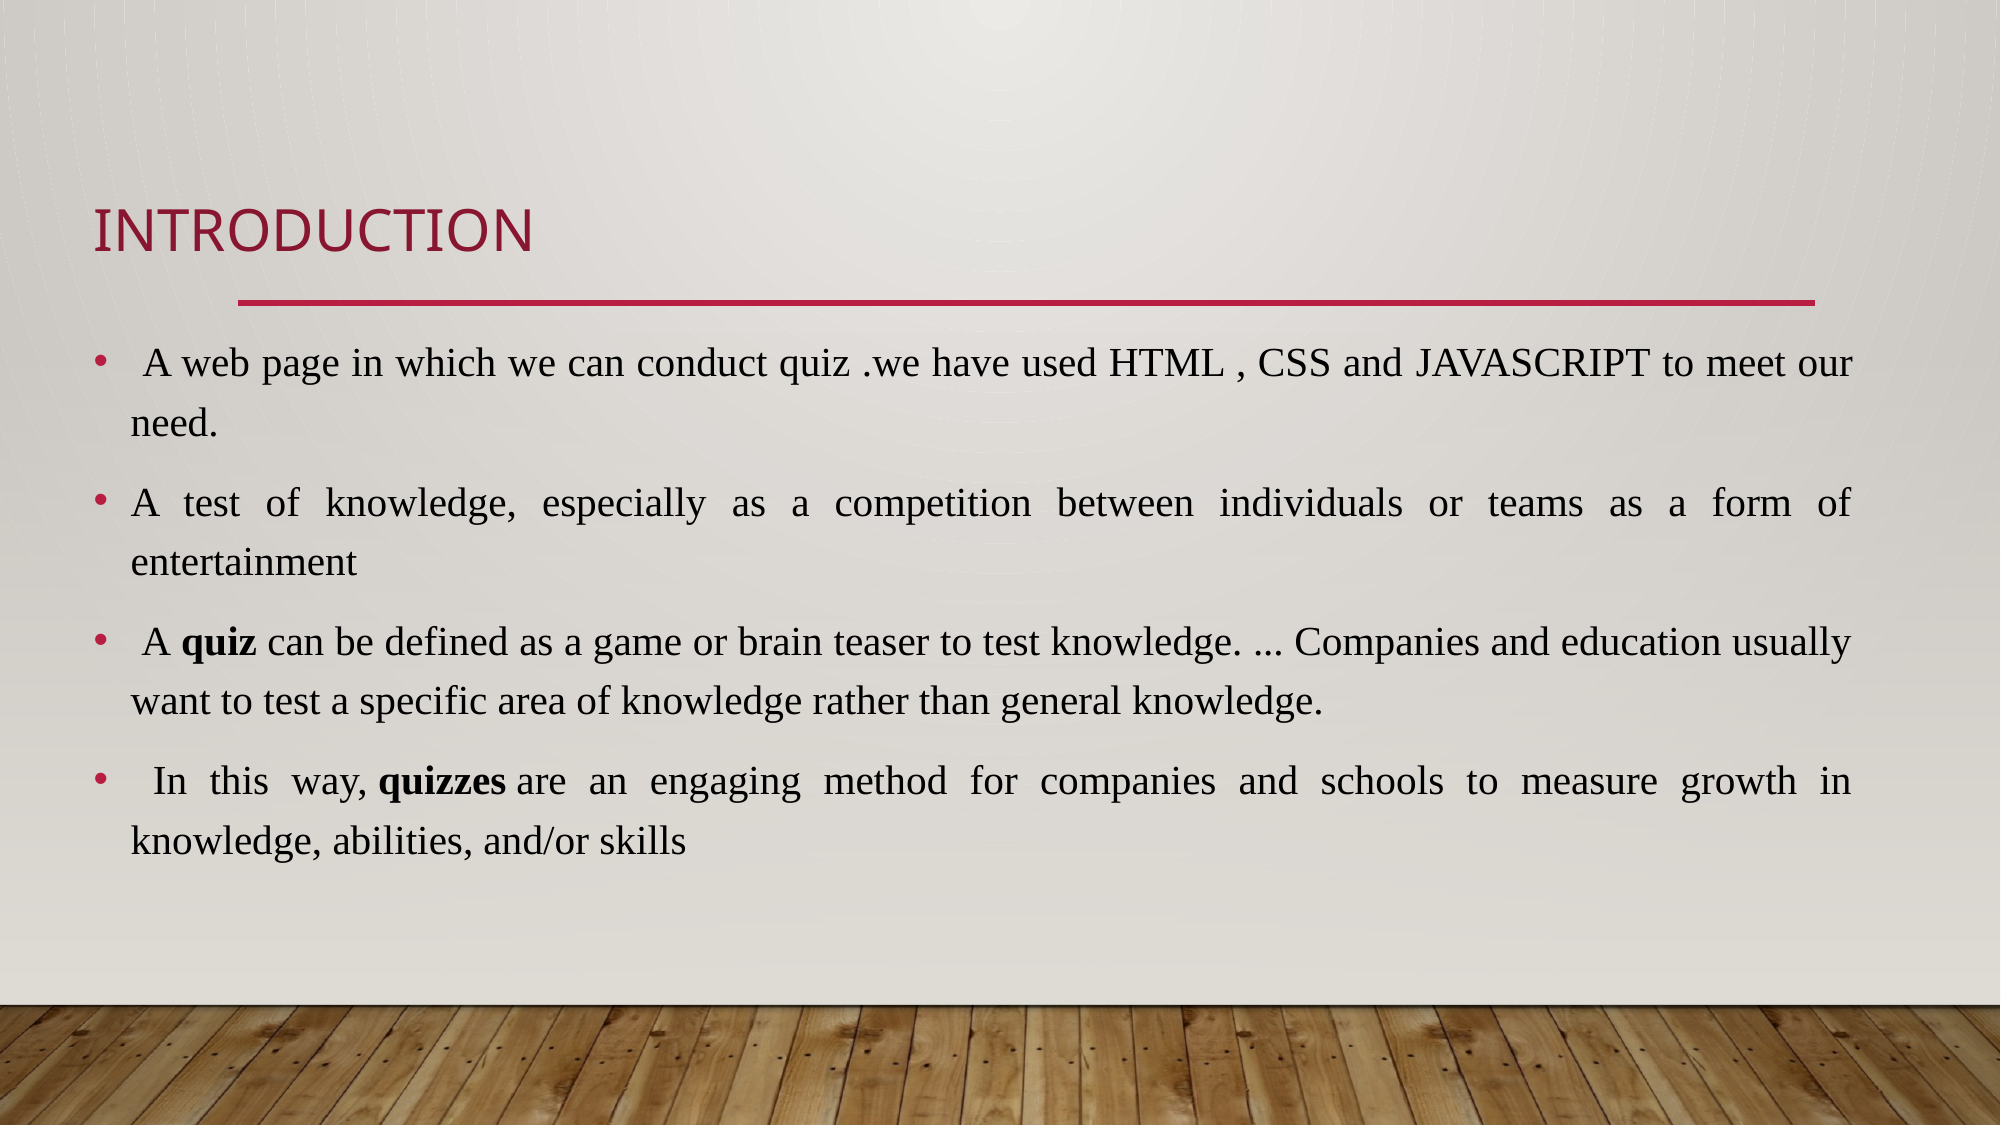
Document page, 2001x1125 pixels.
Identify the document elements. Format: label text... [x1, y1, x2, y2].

list A web page in which we can conduct quiz .we have used HTML , CSS and JAVASCRIPT to meet our need. A test of knowledge, especially as a competition between individuals or teams as a form of entertainment A quiz can be defined as a game or brain teaser to test knowledge. ... Companies and education usually want to test a specific area of knowledge rather than general knowledge. In this way, quizzes are an engaging method for companies and schools to measure growth in knowledge, abilities, and/or skills [78, 318, 1868, 873]
title Introduction [78, 194, 1625, 318]
picture [0, 1005, 2000, 1125]
